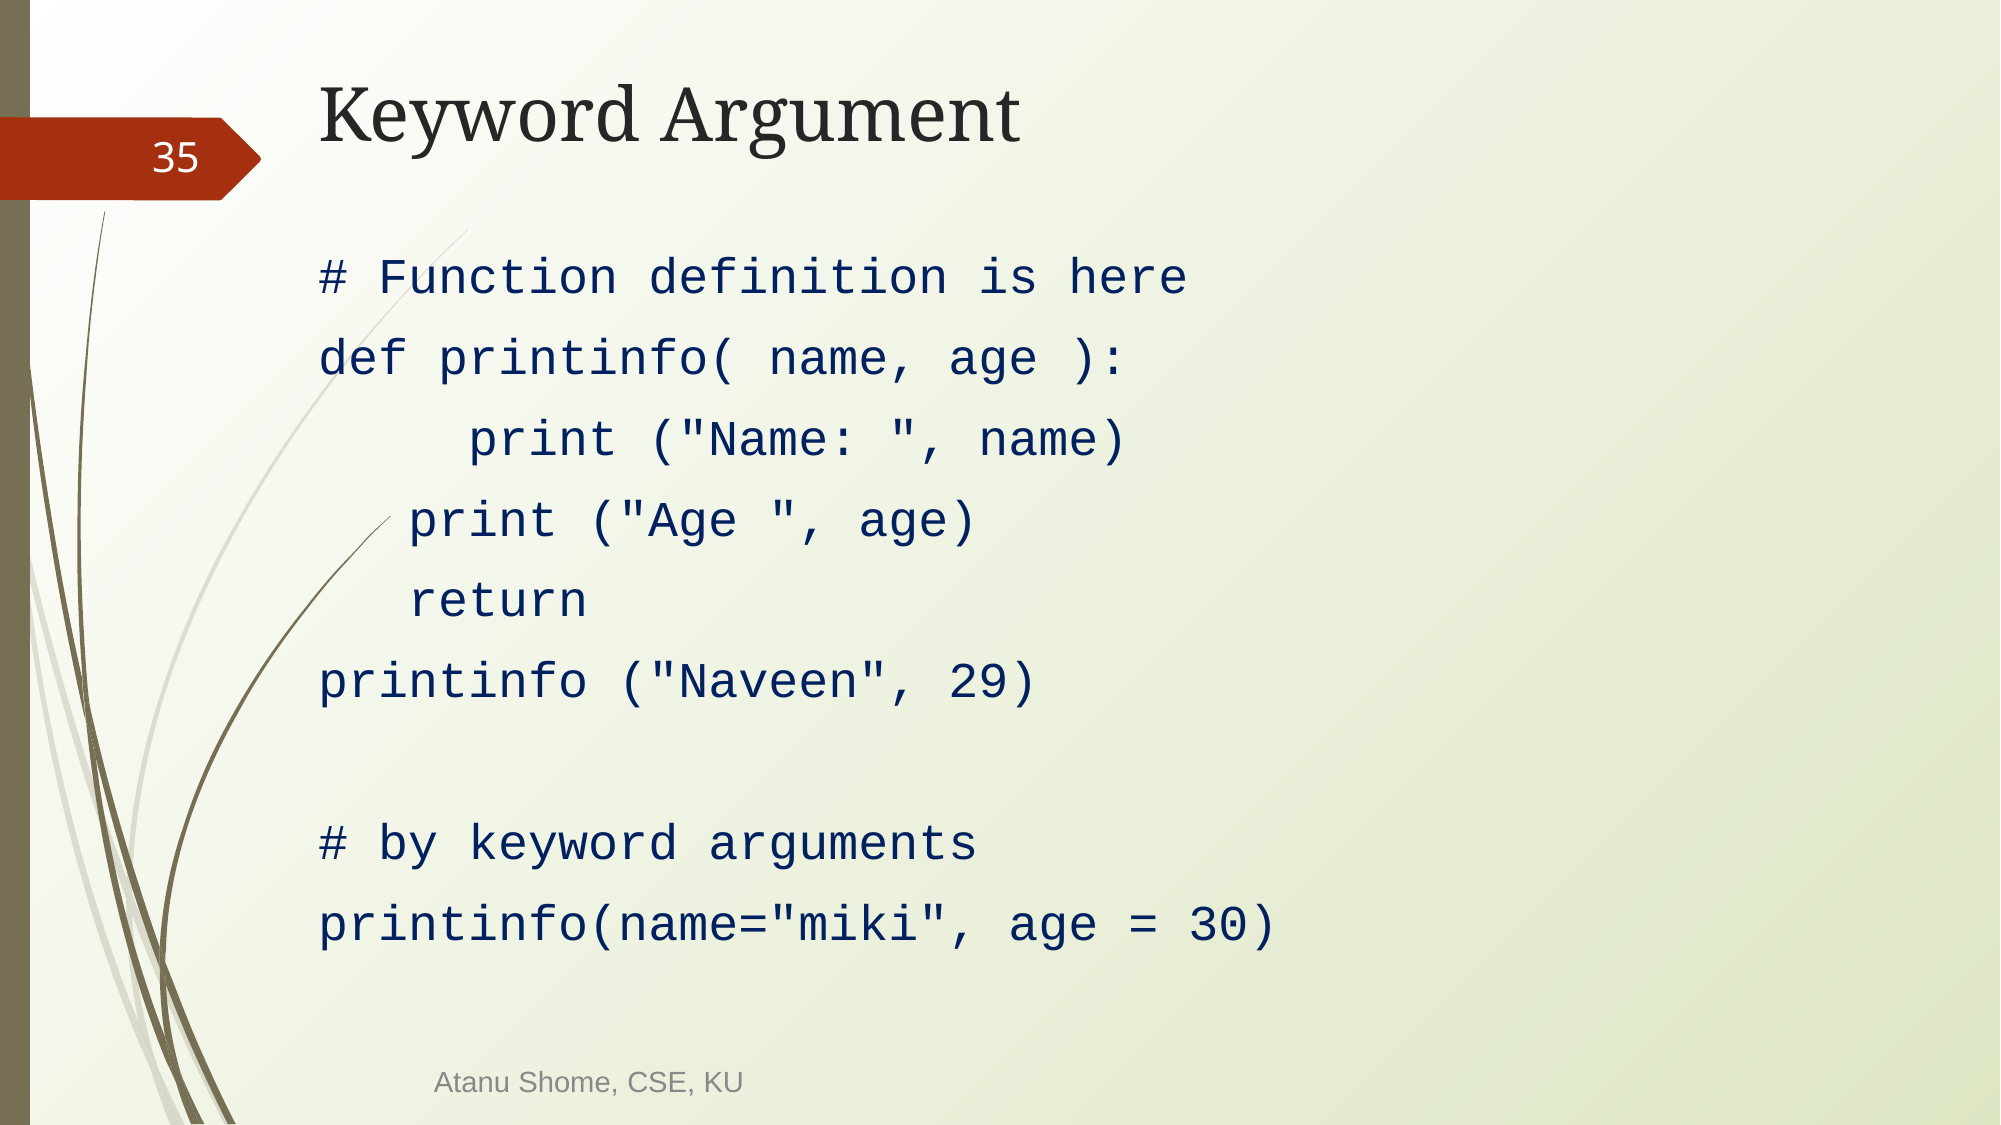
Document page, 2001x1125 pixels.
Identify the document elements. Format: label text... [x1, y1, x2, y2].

list # Function definition is here def printinfo( name, age ): print ("Name: ", name) print ("Age ", age) return printinfo ("Naveen", 29) # by keyword arguments printinfo(name="miki", age = 30) [303, 235, 1888, 1028]
title Keyword Argument [303, 58, 1888, 201]
slide_number ‹#› [87, 129, 216, 190]
footer Atanu Shome, CSE, KU [418, 1050, 1669, 1111]
